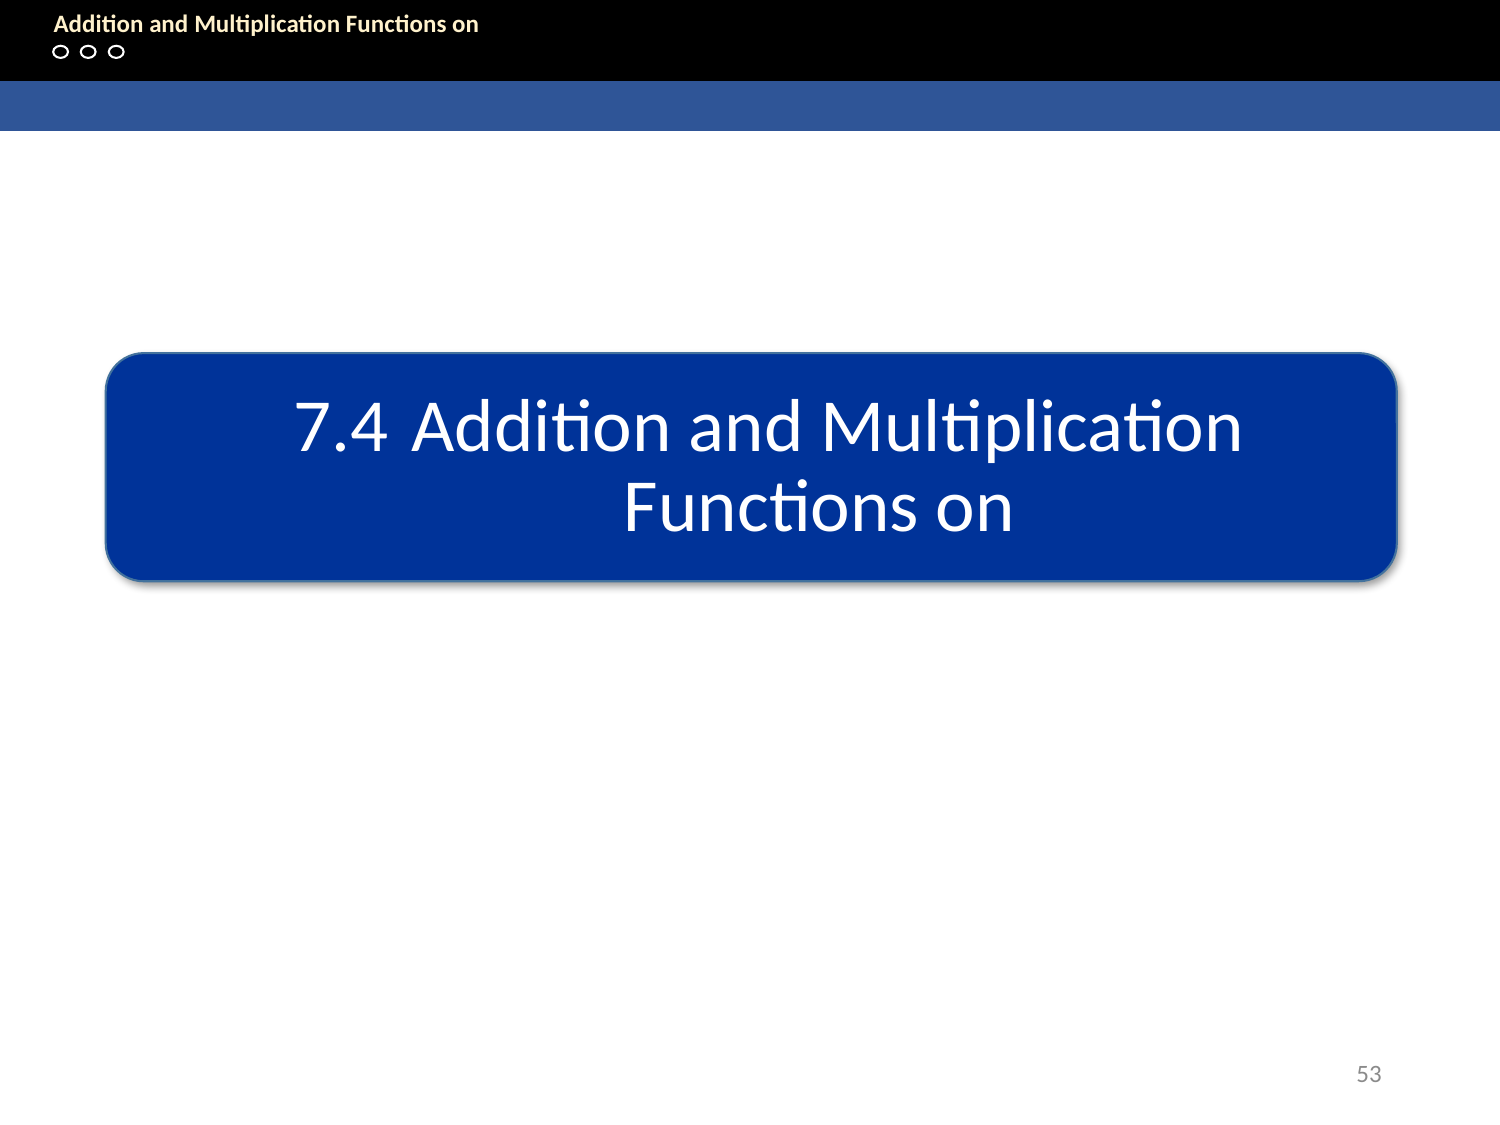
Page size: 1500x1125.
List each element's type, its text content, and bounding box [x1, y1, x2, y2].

slide_number 53 [1059, 1042, 1397, 1103]
text_box [107, 44, 125, 59]
text_box [0, 81, 1500, 131]
text_box [52, 44, 70, 59]
text_box [0, 0, 1500, 81]
text_box [79, 44, 97, 59]
text_box [104, 352, 1398, 583]
